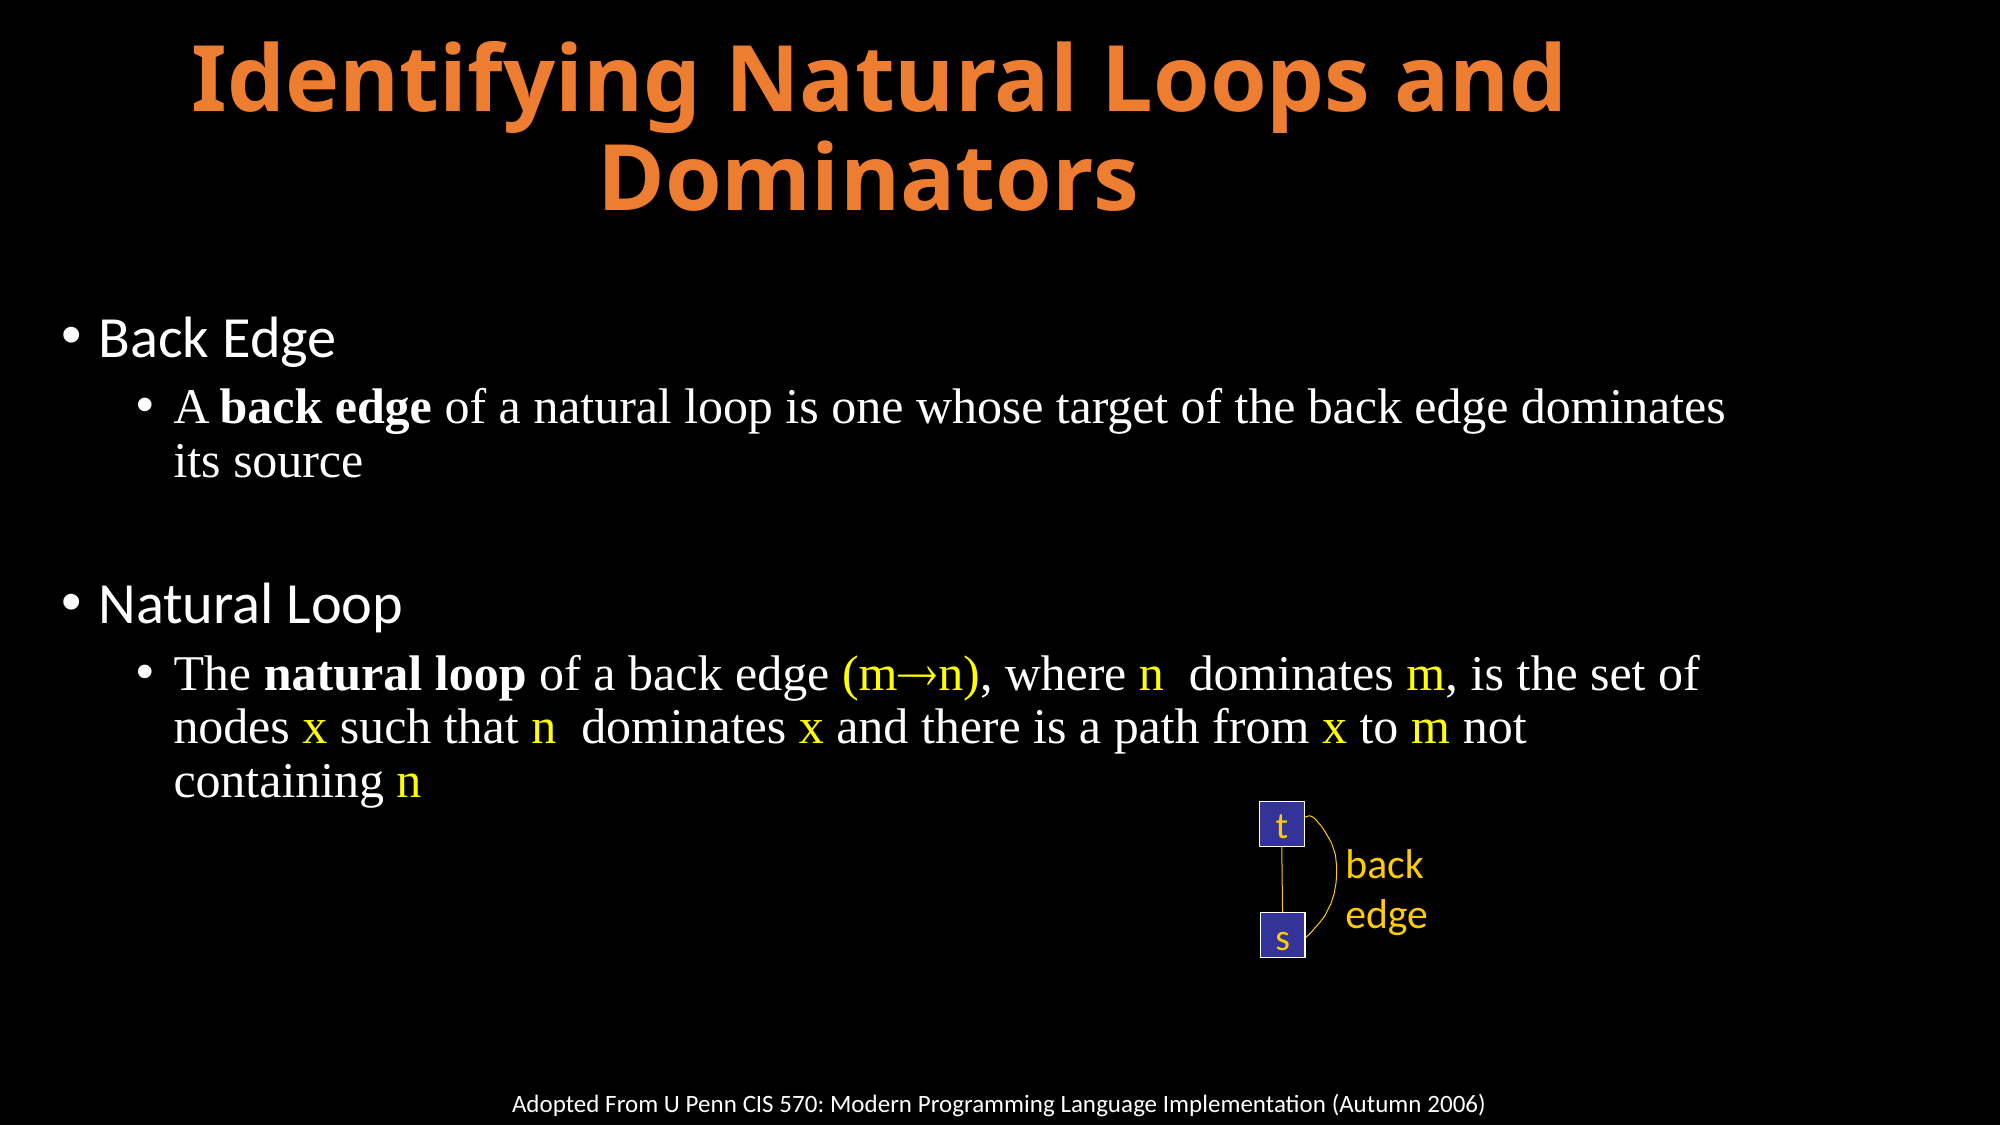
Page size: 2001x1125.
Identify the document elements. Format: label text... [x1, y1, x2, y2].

footer Adopted From U Penn CIS 570: Modern Programming Language Implementation (Autumn 2006) [447, 1073, 1553, 1125]
title Identifying Natural Loops and Dominators [17, 22, 1743, 240]
list Back Edge A back edge of a natural loop is one whose target of the back edge dominates its source Natural Loop The natural loop of a back edge (mn), where n dominates m, is the set of nodes x such that n dominates x and there is a path from x to m not containing n [46, 299, 1772, 1014]
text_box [1259, 801, 1432, 963]
